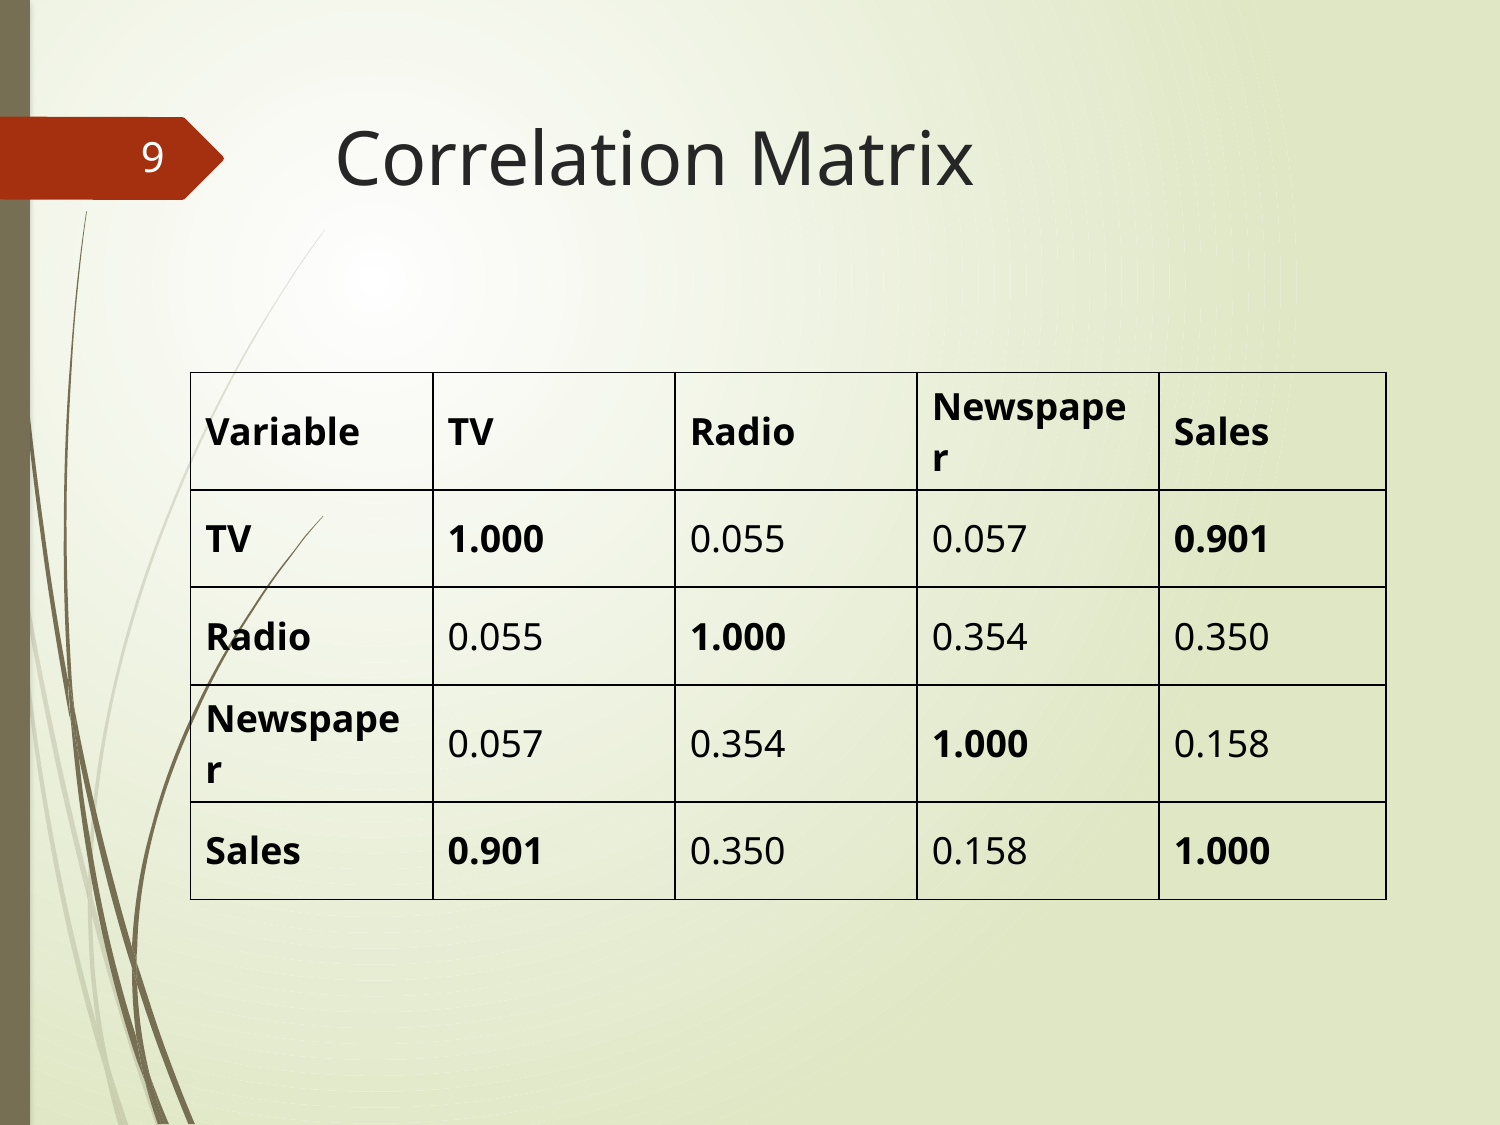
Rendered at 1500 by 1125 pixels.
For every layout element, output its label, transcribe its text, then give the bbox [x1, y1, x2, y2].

table_cell 0.158 [918, 803, 1158, 899]
table_header Sales [1160, 373, 1385, 489]
table_cell 0.158 [1160, 686, 1385, 801]
table_cell 0.055 [434, 588, 674, 684]
table_cell 1.000 [676, 588, 916, 684]
table_cell 0.354 [676, 686, 916, 801]
table_cell Sales [191, 803, 432, 899]
table_header Newspaper [918, 373, 1158, 489]
table_cell 0.055 [676, 491, 916, 586]
slide_number 9 [83, 129, 180, 190]
table_cell TV [191, 491, 432, 586]
table_cell 1.000 [434, 491, 674, 586]
table_cell 0.350 [676, 803, 916, 899]
table_cell 1.000 [918, 686, 1158, 801]
table_cell 0.901 [1160, 491, 1385, 586]
table_cell 0.350 [1160, 588, 1385, 684]
table_cell 0.057 [918, 491, 1158, 586]
table_cell Radio [191, 588, 432, 684]
table_cell 1.000 [1160, 803, 1385, 899]
table_cell Newspaper [191, 686, 432, 801]
table_header TV [434, 373, 674, 489]
table_cell 0.354 [918, 588, 1158, 684]
table_header Radio [676, 373, 916, 489]
table_cell 0.901 [434, 803, 674, 899]
table_header Variable [191, 373, 432, 489]
table_cell 0.057 [434, 686, 674, 801]
title Correlation Matrix [319, 102, 1400, 313]
